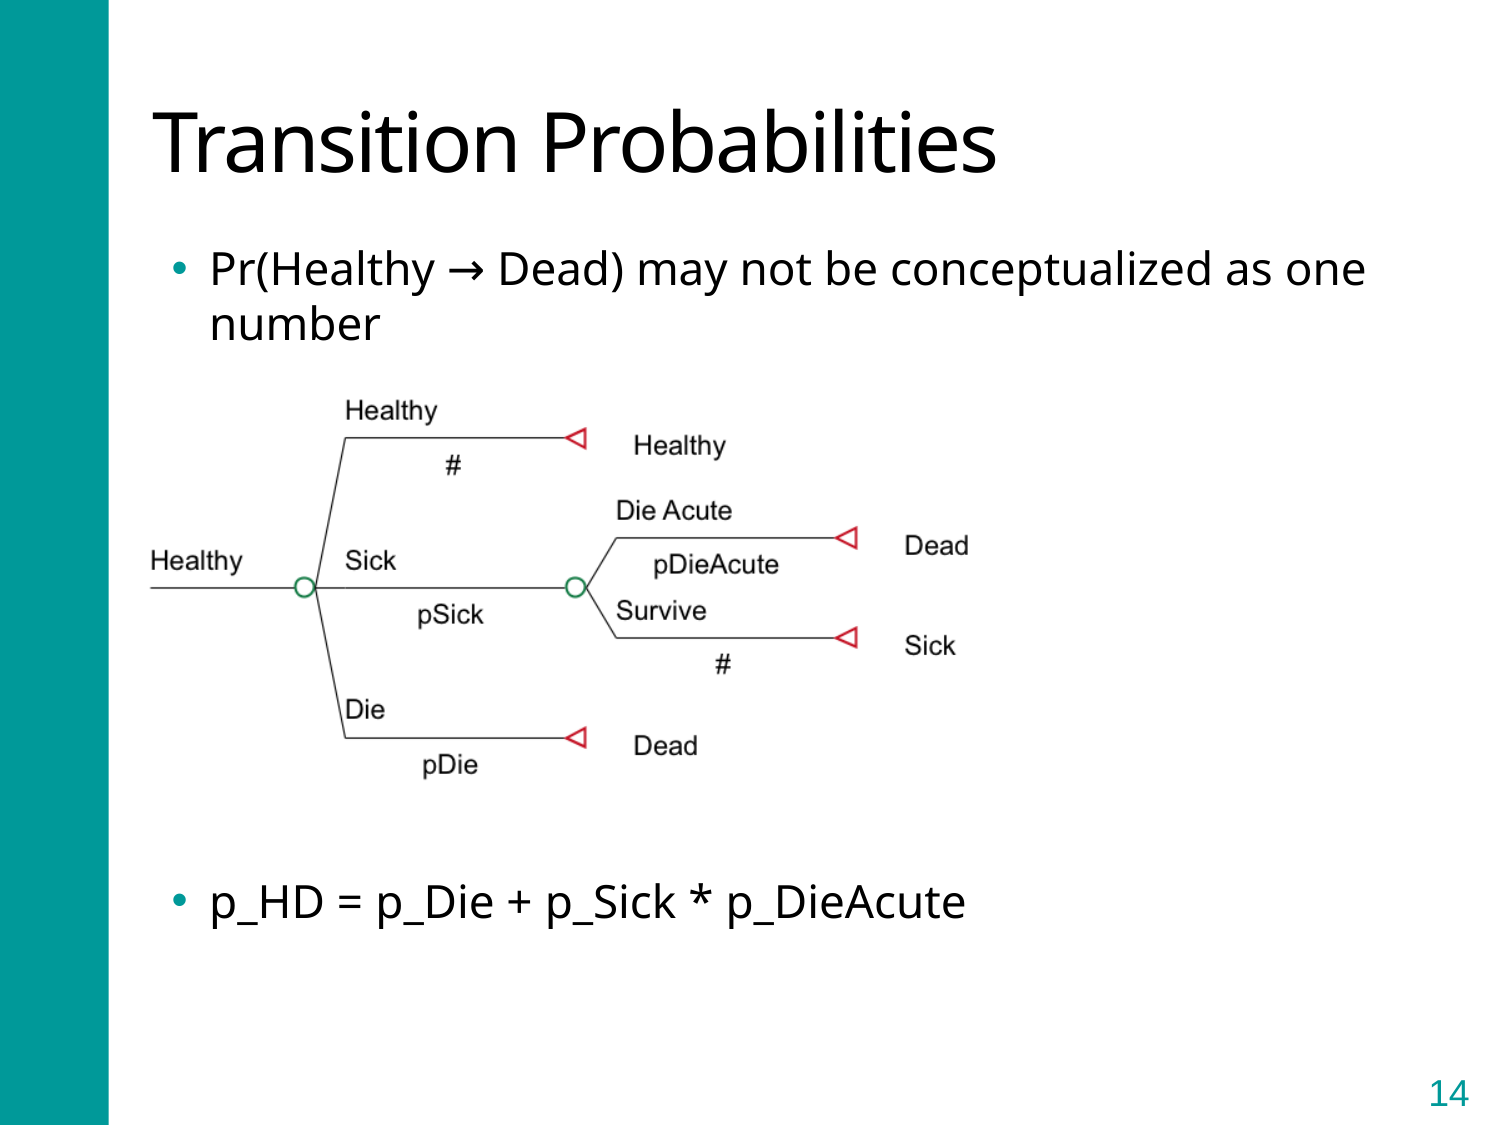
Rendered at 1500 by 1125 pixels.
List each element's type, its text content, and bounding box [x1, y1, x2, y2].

title Transition Probabilities [137, 45, 1388, 232]
list Pr(Healthy → Dead) may not be conceptualized as one number p_HD = p_Die + p_Sick * p_DieAcute [137, 232, 1388, 364]
list Pr(Healthy → Dead) may not be conceptualized as one number p_HD = p_Die + p_Sick * p_DieAcute [137, 875, 1388, 1050]
slide_number 14 [1402, 1057, 1496, 1125]
picture [109, 371, 1500, 869]
